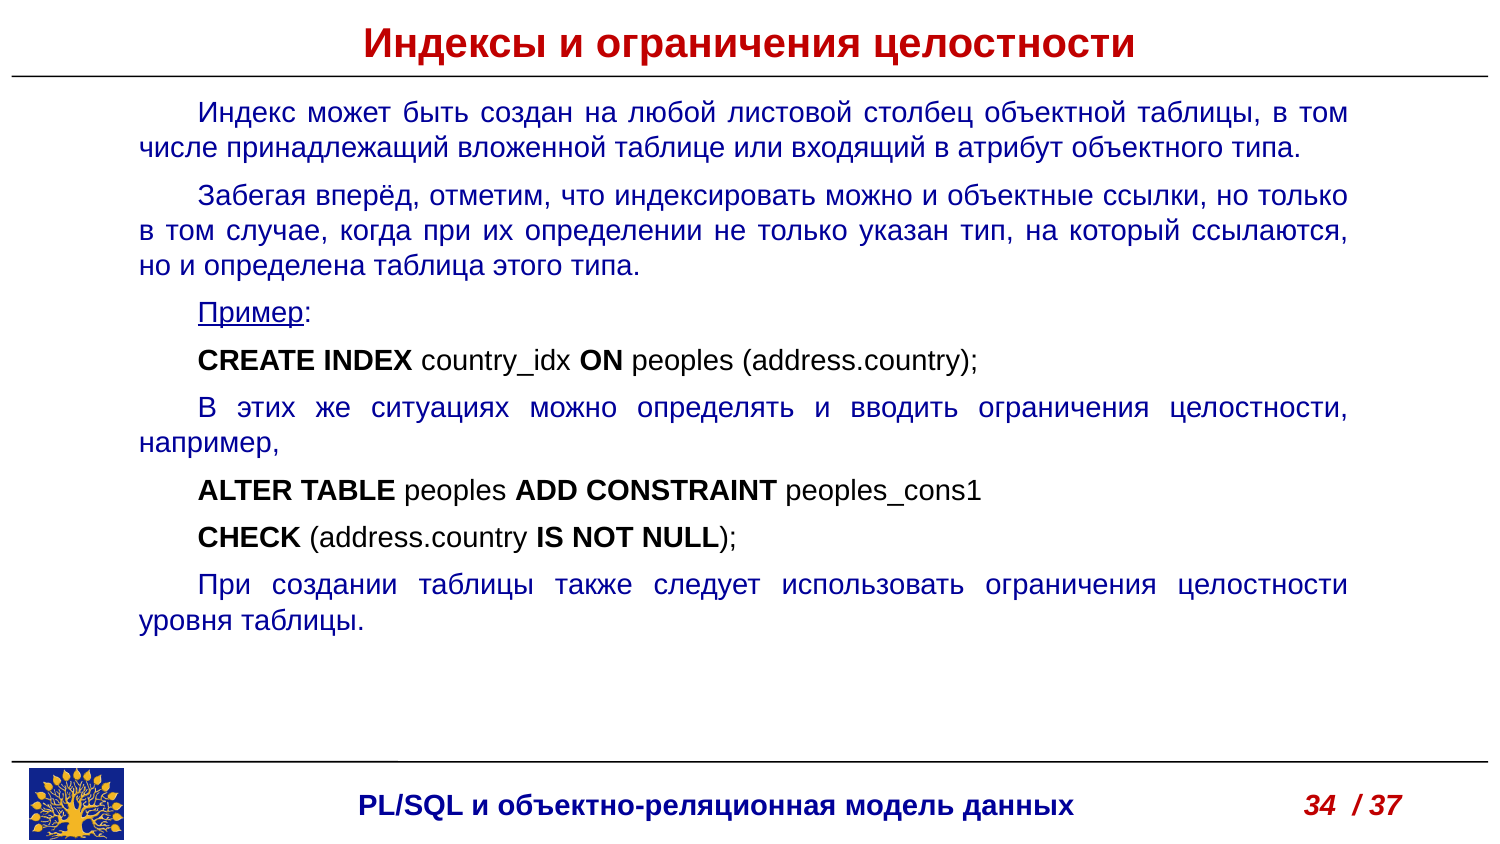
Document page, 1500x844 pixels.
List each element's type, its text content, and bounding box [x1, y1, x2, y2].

text_box Индекс может быть создан на любой листовой столбец объектной таблицы, в том числе принадлежащий вложенной таблице или входящий в атрибут объектного типа. Забегая вперёд, отметим, что индексировать можно и объектные ссылки, но только в том случае, когда при их определении не только указан тип, на который ссылаются, но и определена таблица этого типа. Пример: CREATE INDEX country_idx ON peoples (address.country); В этих же ситуациях можно определять и вводить ограничения целостности, например, ALTER TABLE peoples ADD CONSTRAINT peoples_cons1 CHECK (address.country IS NOT NULL); При создании таблицы также следует использовать ограничения целостности уровня таблицы. [123, 86, 1365, 644]
picture [29, 768, 124, 840]
text_box Индексы и ограничения целостности [0, 8, 1500, 76]
